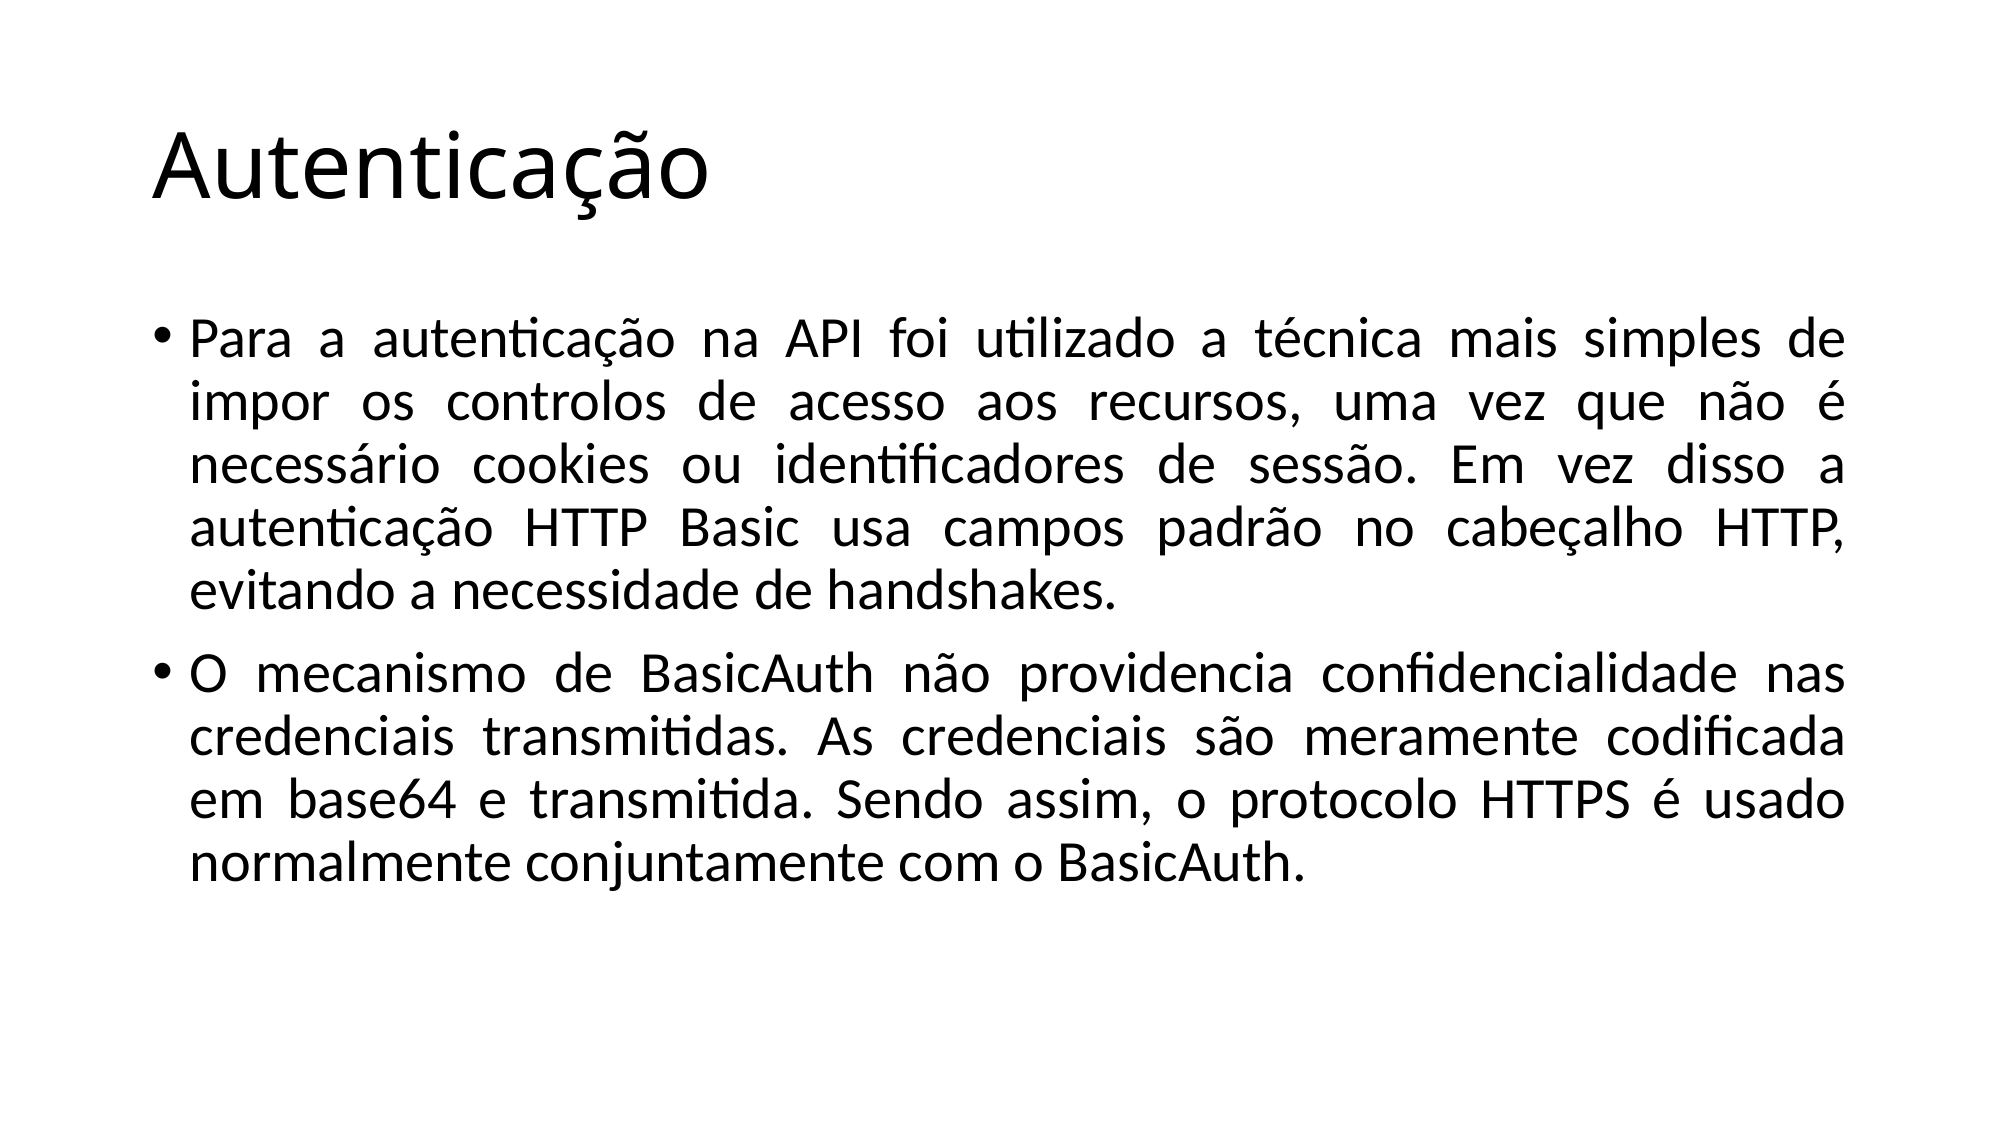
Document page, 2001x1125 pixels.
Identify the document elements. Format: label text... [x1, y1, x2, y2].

list Para a autenticação na API foi utilizado a técnica mais simples de impor os controlos de acesso aos recursos, uma vez que não é necessário cookies ou identificadores de sessão. Em vez disso a autenticação HTTP Basic usa campos padrão no cabeçalho HTTP, evitando a necessidade de handshakes. O mecanismo de BasicAuth não providencia confidencialidade nas credenciais transmitidas. As credenciais são meramente codificada em base64 e transmitida. Sendo assim, o protocolo HTTPS é usado normalmente conjuntamente com o BasicAuth. [137, 299, 1863, 1014]
title Autenticação [137, 59, 1863, 278]
